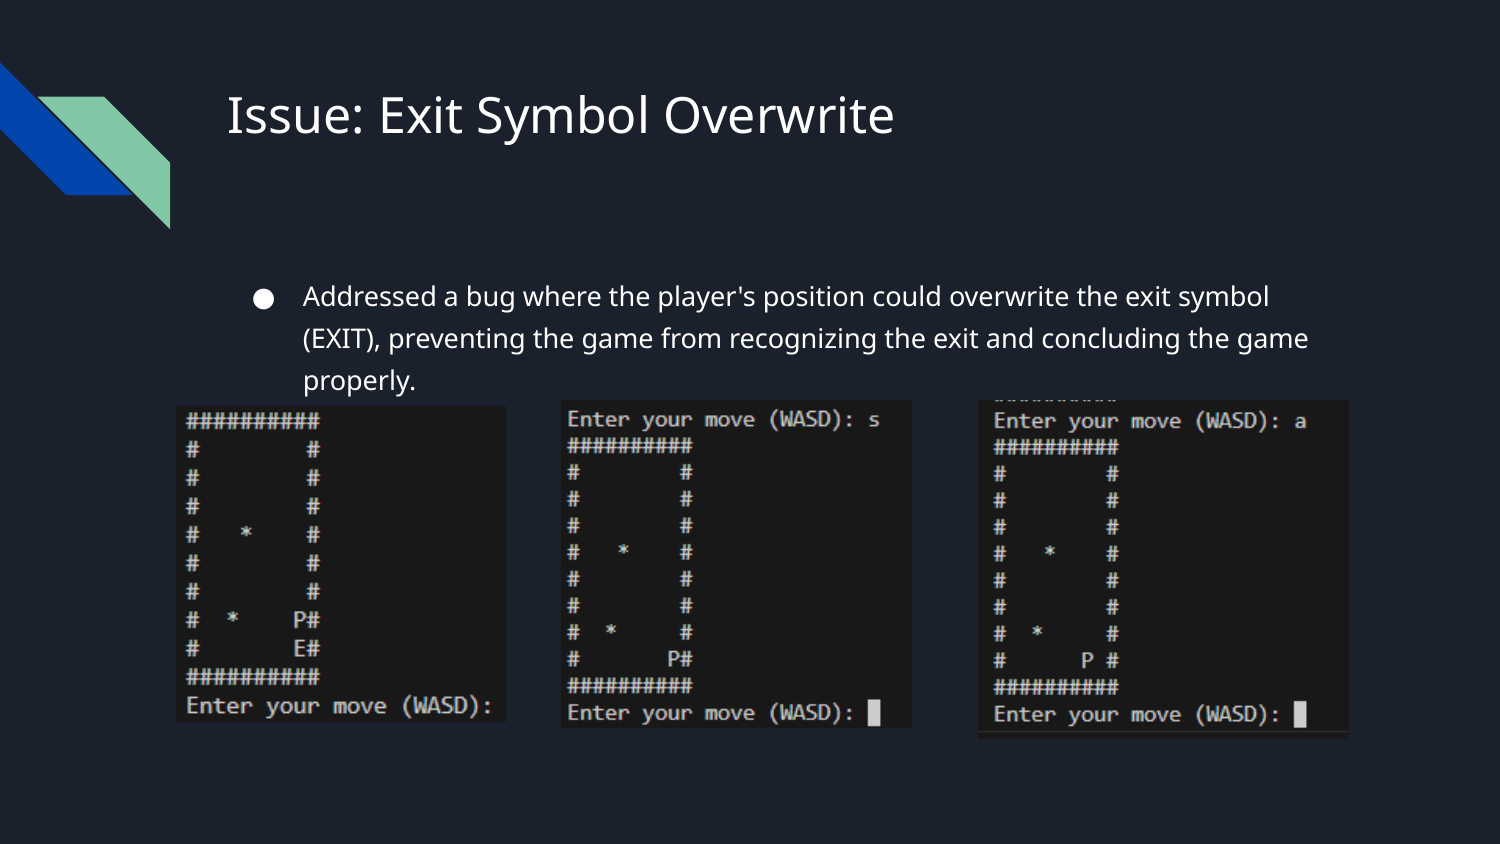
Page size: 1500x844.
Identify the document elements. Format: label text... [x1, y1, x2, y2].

picture [561, 400, 913, 728]
picture [176, 406, 506, 722]
title Issue: Exit Symbol Overwrite [212, 64, 1368, 215]
picture [978, 400, 1350, 739]
list Addressed a bug where the player's position could overwrite the exit symbol (EXIT), preventing the game from recognizing the exit and concluding the game properly. [212, 257, 1368, 735]
